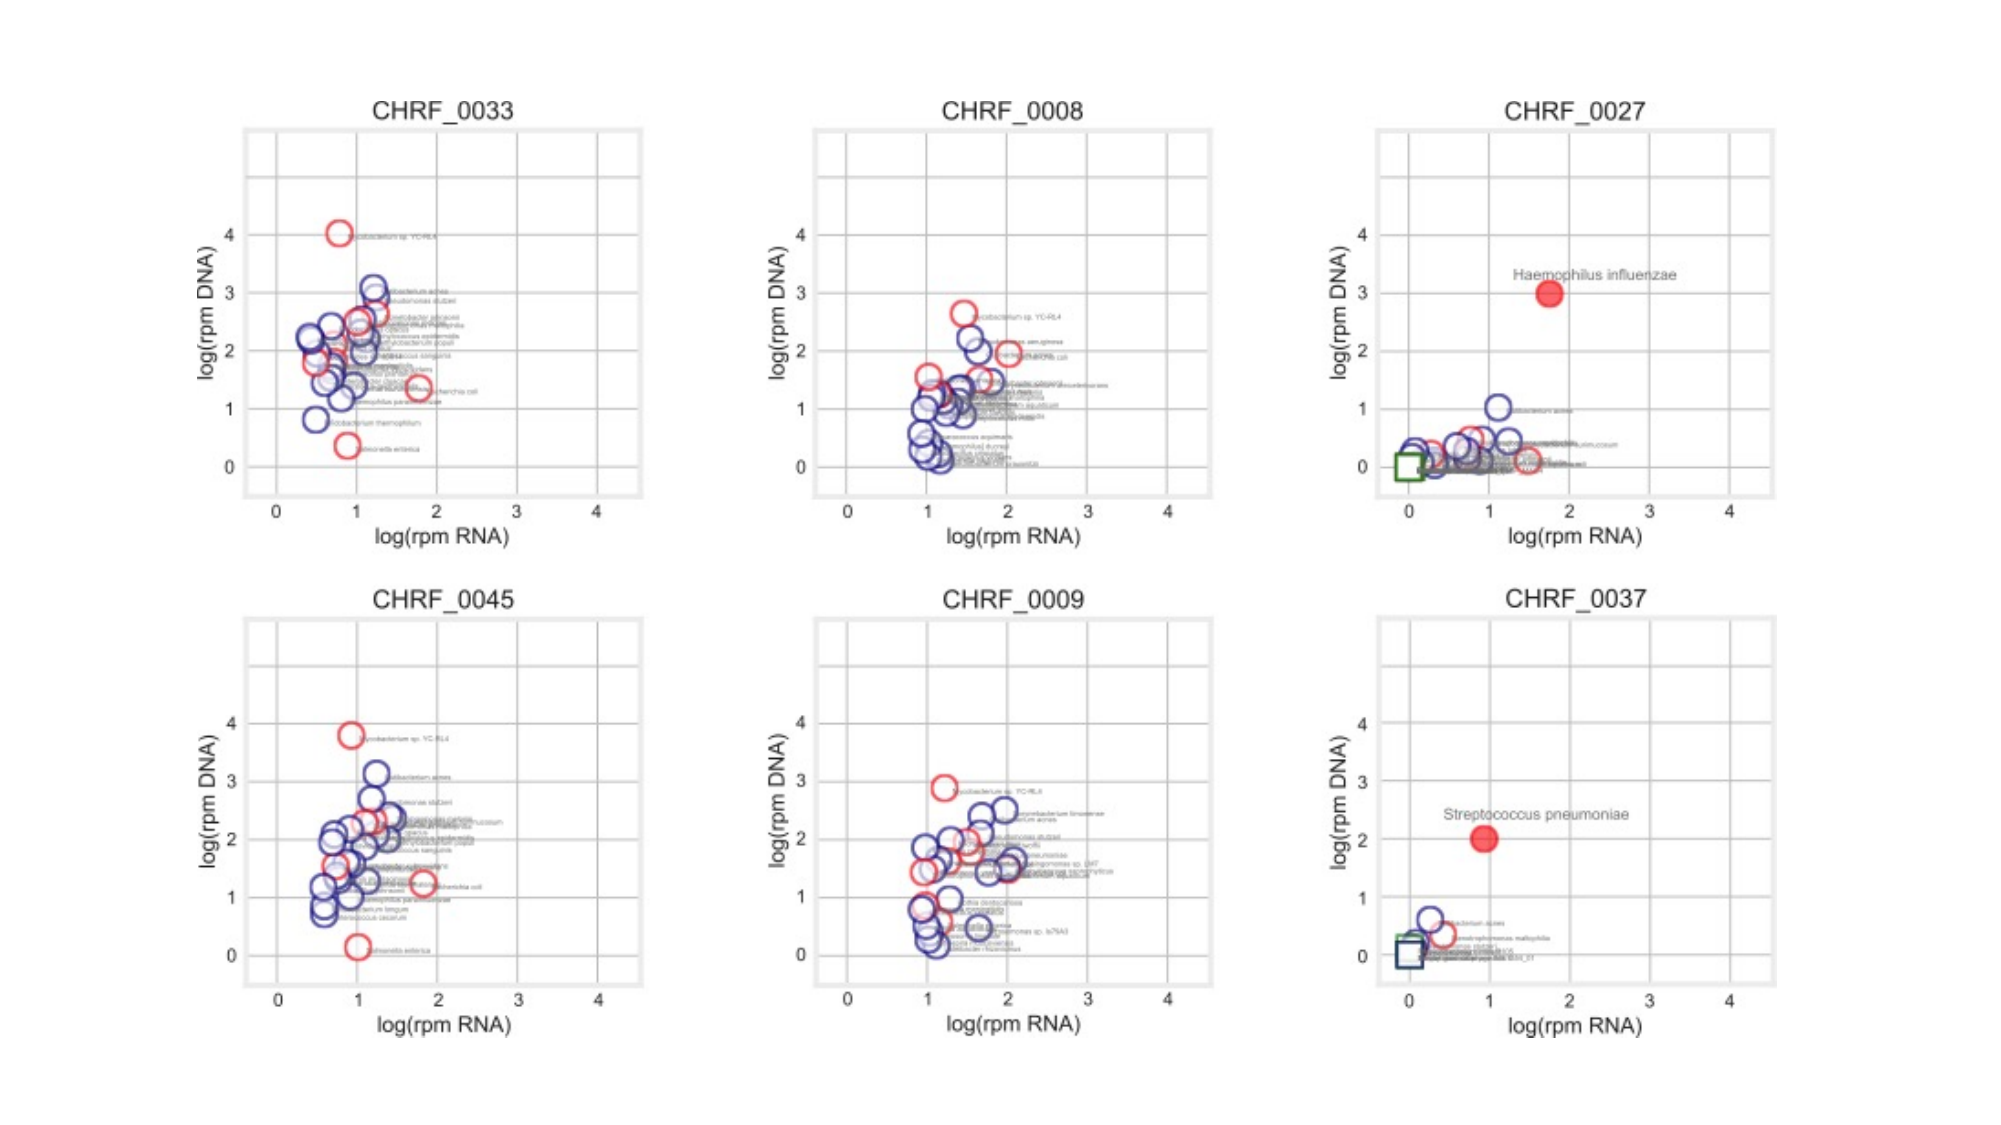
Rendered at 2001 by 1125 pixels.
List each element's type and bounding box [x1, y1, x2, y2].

picture [197, 101, 1777, 1038]
